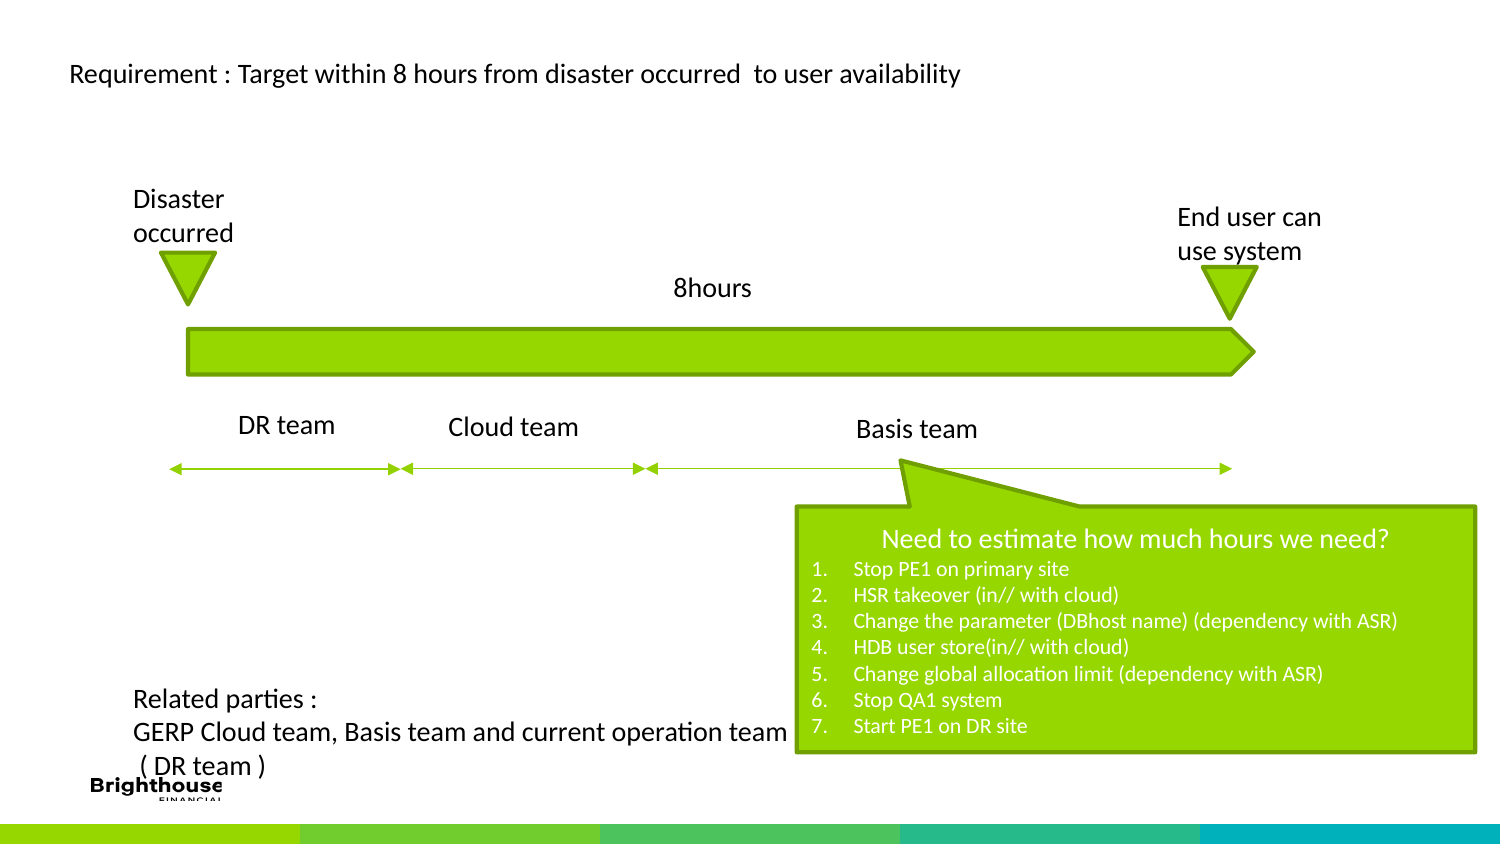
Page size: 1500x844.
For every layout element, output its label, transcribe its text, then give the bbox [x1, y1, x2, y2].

picture [0, 824, 1500, 844]
text_box End user can use system [1162, 190, 1355, 274]
text_box 8hours [658, 261, 828, 311]
text_box [160, 256, 216, 307]
text_box Requirement : Target within 8 hours from disaster occurred to user availability [54, 48, 1105, 97]
text_box Related parties : GERP Cloud team, Basis team and current operation team ( DR team ) [118, 672, 1029, 789]
text_box Cloud team [433, 400, 659, 450]
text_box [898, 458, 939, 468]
text_box [185, 326, 1256, 377]
text_box Need to estimate how much hours we need? Stop PE1 on primary site HSR takeover (in// with cloud) Change the parameter (DBhost name) (dependency with ASR) HDB user store(in// with cloud) Change global allocation limit (dependency with ASR) Stop QA1 system Start PE1 on DR site [794, 478, 1478, 755]
text_box Disaster occurred [118, 173, 258, 256]
text_box [1204, 274, 1256, 321]
text_box Basis team [841, 402, 1067, 452]
text_box DR team [223, 399, 393, 448]
